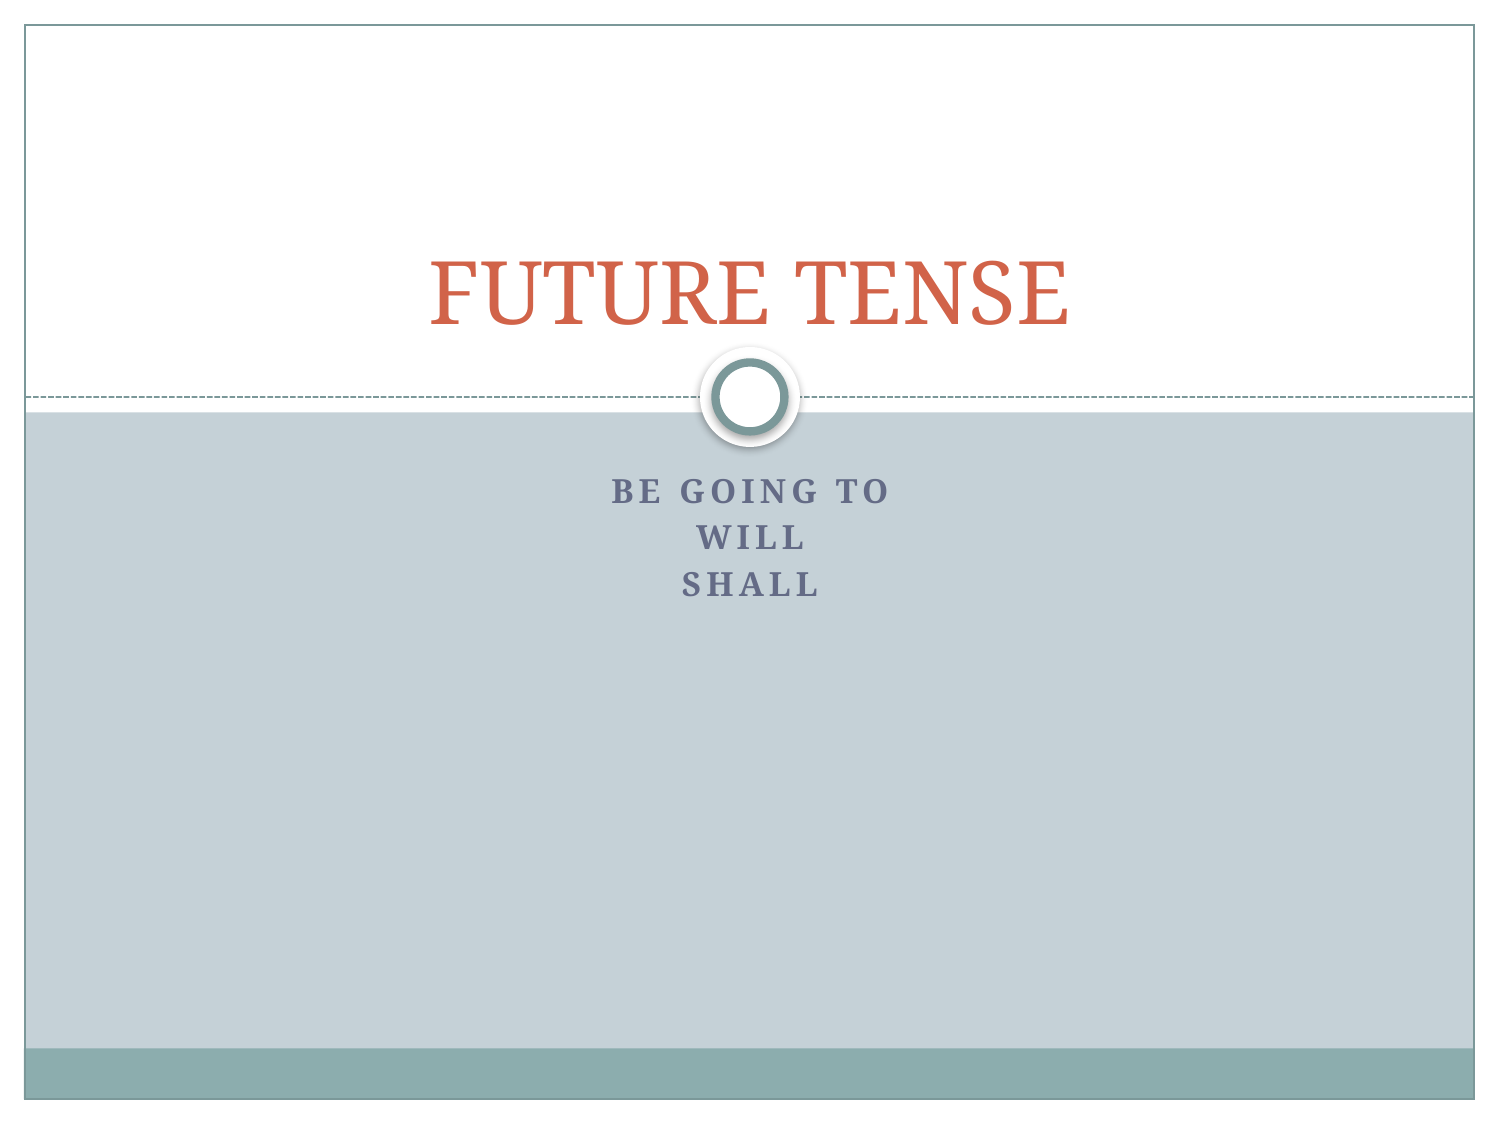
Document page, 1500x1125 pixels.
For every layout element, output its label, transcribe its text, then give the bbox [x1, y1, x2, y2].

subtitle Be going to Will Shall [225, 462, 1275, 750]
title FUTURE TENSE [112, 62, 1388, 350]
